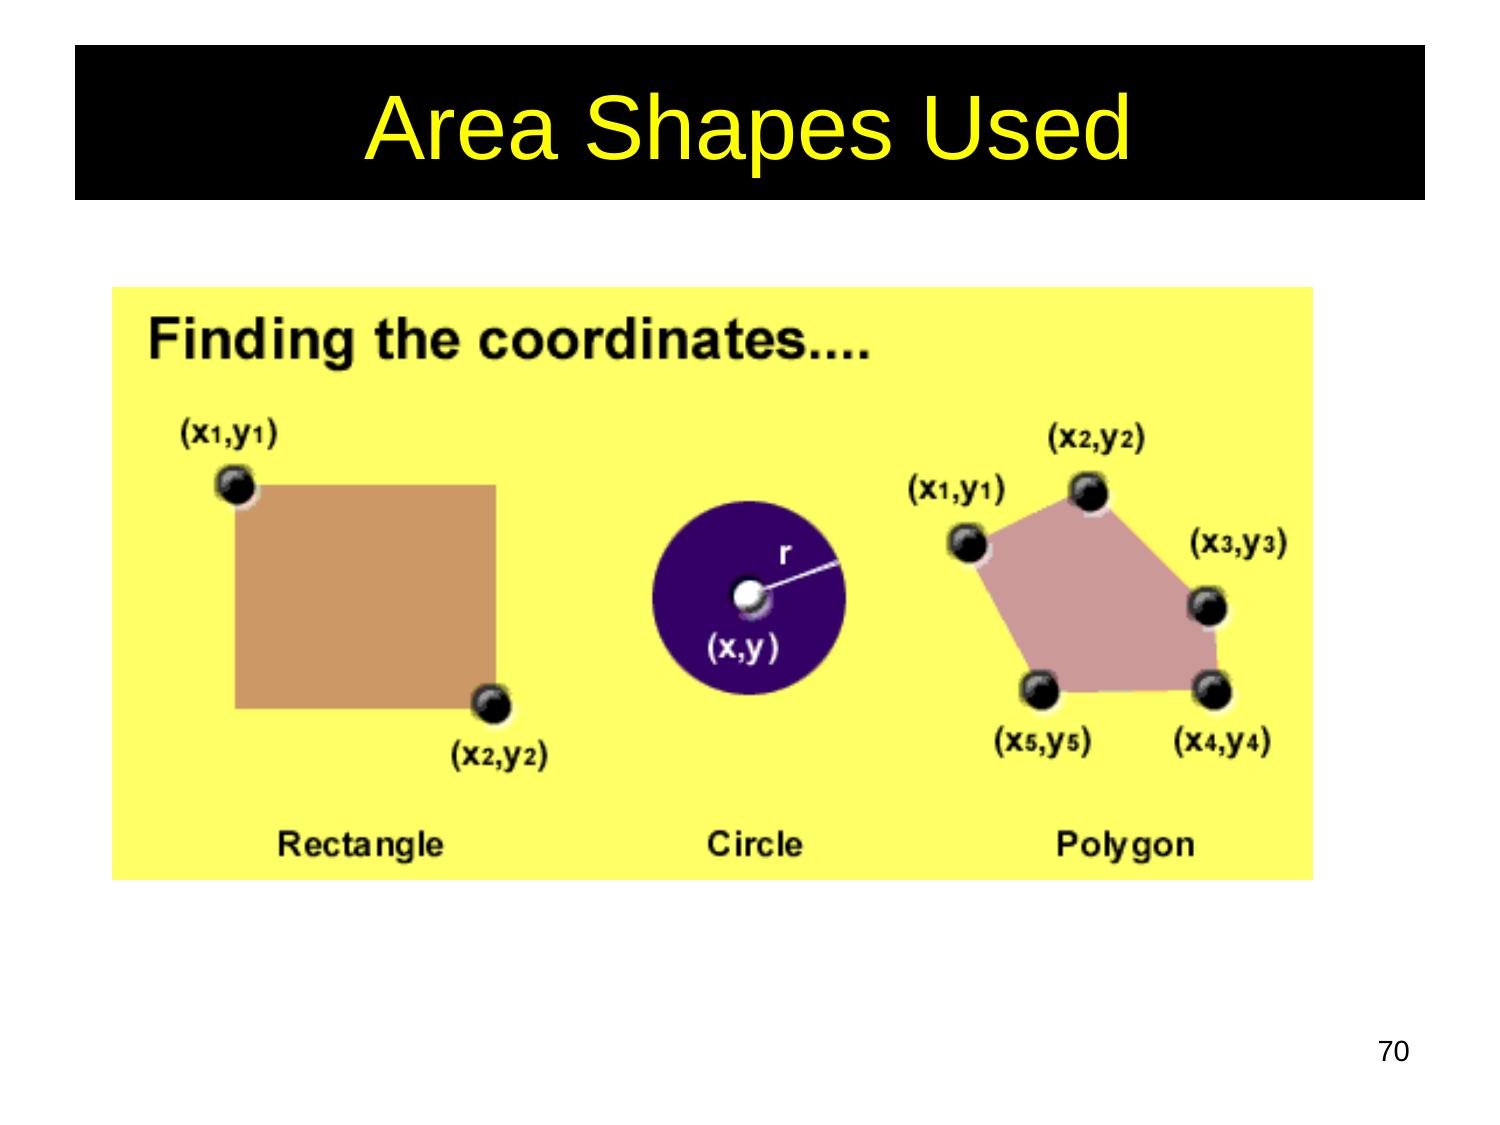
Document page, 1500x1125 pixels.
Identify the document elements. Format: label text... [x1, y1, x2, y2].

title Area Shapes Used [75, 45, 1425, 200]
text_box ‹#› [1074, 1024, 1425, 1103]
picture [112, 287, 1313, 880]
